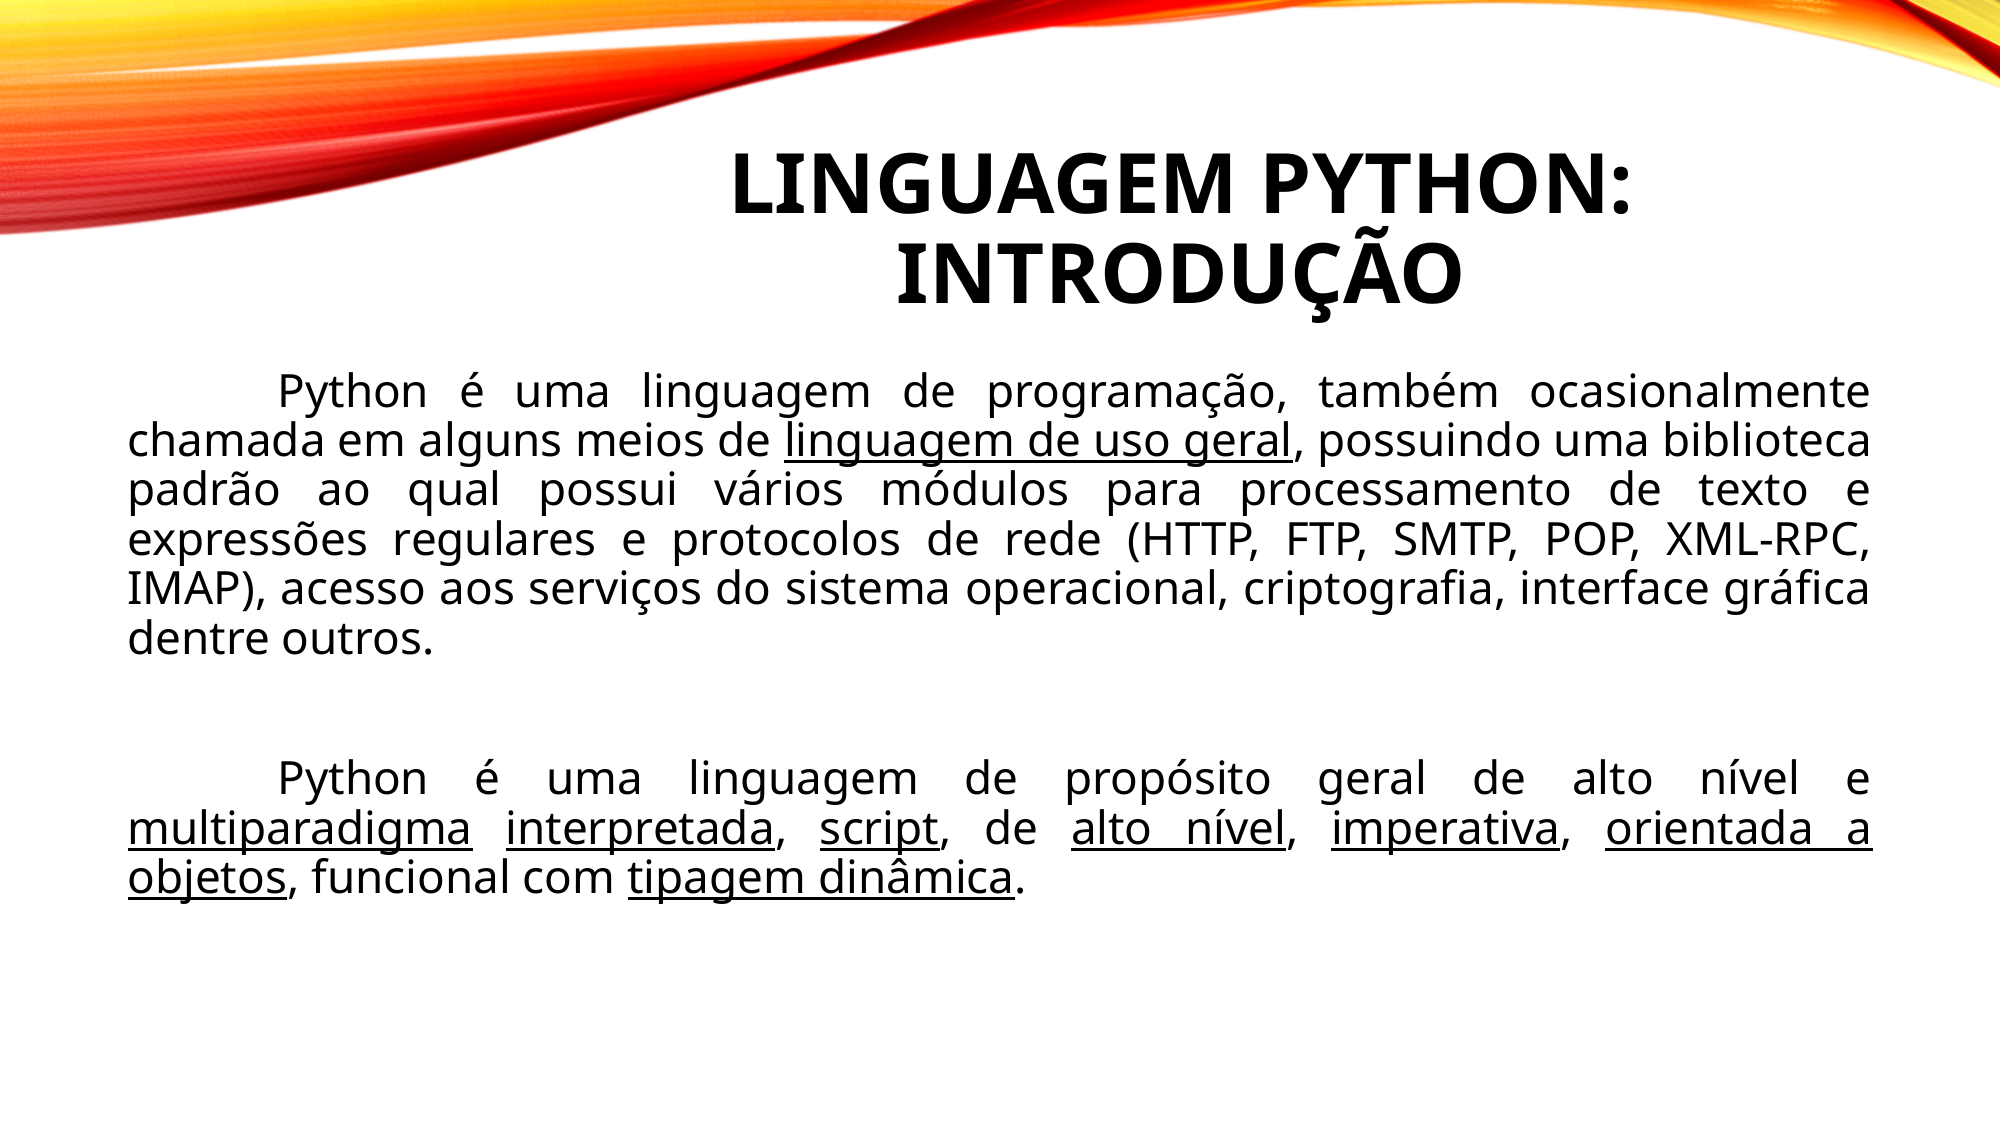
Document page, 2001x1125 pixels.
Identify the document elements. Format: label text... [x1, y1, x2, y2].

list Python é uma linguagem de programação, também ocasionalmente chamada em alguns meios de linguagem de uso geral, possuindo uma biblioteca padrão ao qual possui vários módulos para processamento de texto e expressões regulares e protocolos de rede (HTTP, FTP, SMTP, POP, XML-RPC, IMAP), acesso aos serviços do sistema operacional, criptografia, interface gráfica dentre outros. Python é uma linguagem de propósito geral de alto nível e multiparadigma interpretada, script, de alto nível, imperativa, orientada a objetos, funcional com tipagem dinâmica. [112, 360, 1888, 1021]
title Linguagem Python: Introdução [474, 125, 1888, 338]
picture [0, 0, 2000, 237]
